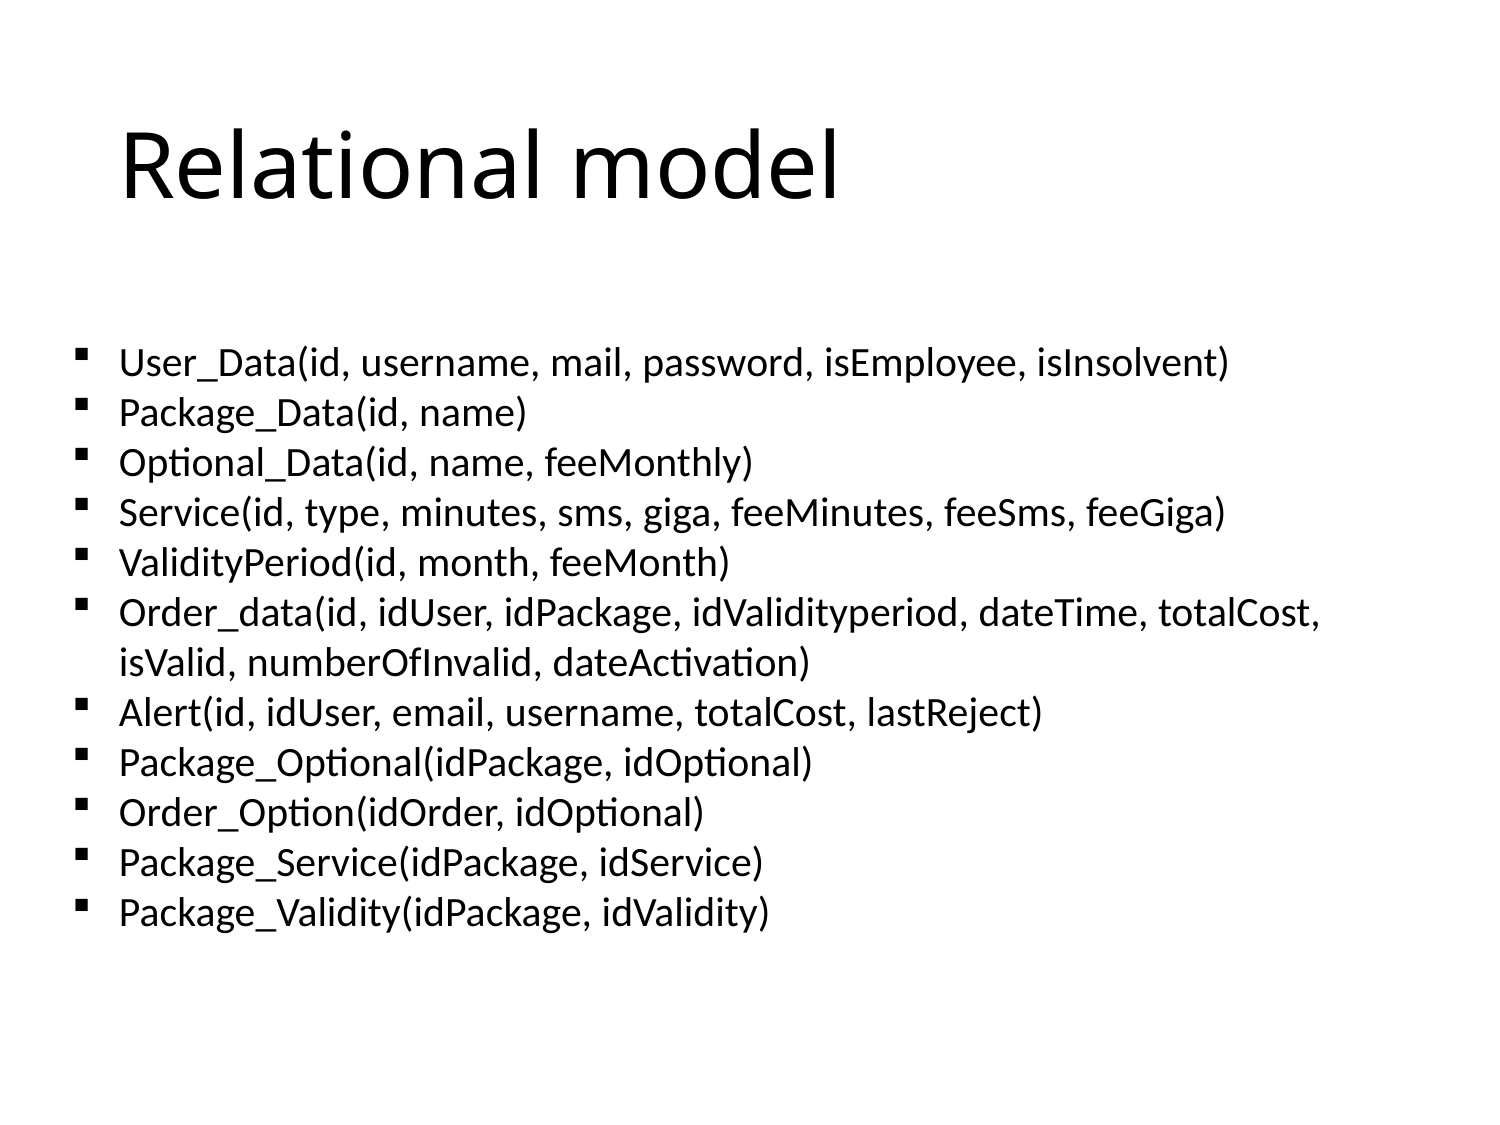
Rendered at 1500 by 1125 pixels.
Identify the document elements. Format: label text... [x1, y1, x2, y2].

text_box User_Data(id, username, mail, password, isEmployee, isInsolvent) Package_Data(id, name) Optional_Data(id, name, feeMonthly) Service(id, type, minutes, sms, giga, feeMinutes, feeSms, feeGiga) ValidityPeriod(id, month, feeMonth) Order_data(id, idUser, idPackage, idValidityperiod, dateTime, totalCost, isValid, numberOfInvalid, dateActivation) Alert(id, idUser, email, username, totalCost, lastReject) Package_Optional(idPackage, idOptional) Order_Option(idOrder, idOptional) Package_Service(idPackage, idService) Package_Validity(idPackage, idValidity) [57, 277, 1460, 943]
title Relational model [103, 59, 1397, 277]
